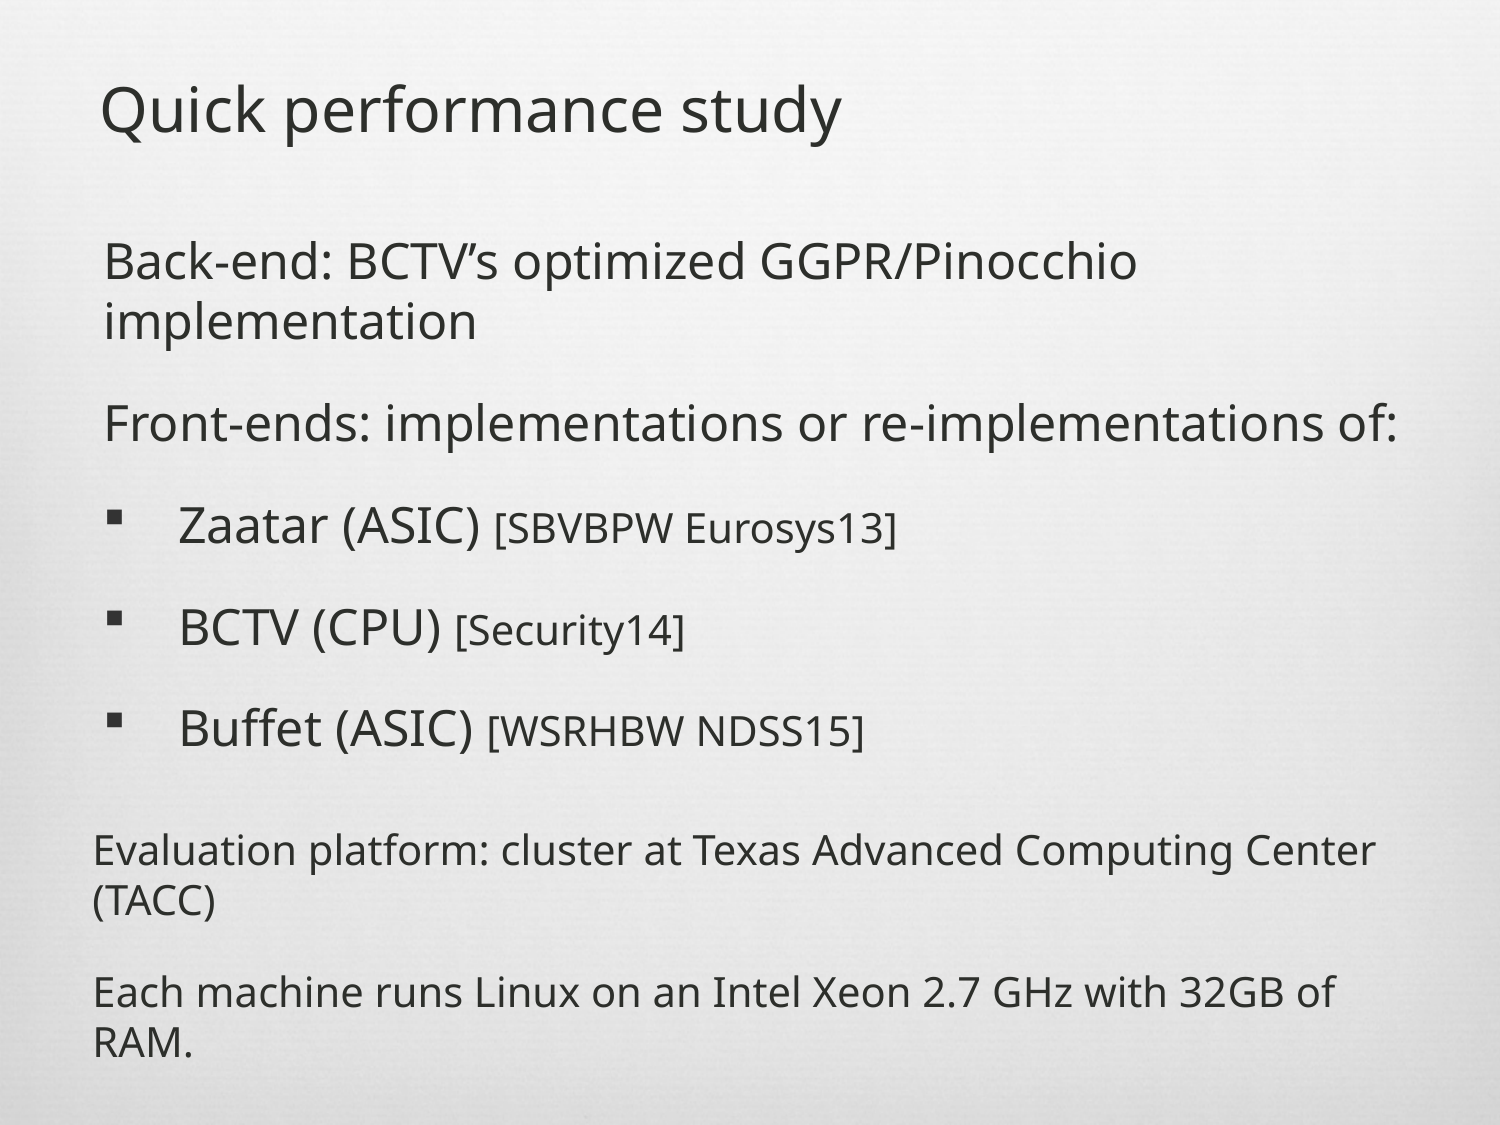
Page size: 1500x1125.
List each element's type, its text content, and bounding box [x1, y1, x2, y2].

list Quick performance study [84, 62, 1063, 183]
text_box Evaluation platform: cluster at Texas Advanced Computing Center (tacc) Each machine runs Linux on an Intel Xeon 2.7 GHz with 32gb of ram. [77, 816, 1459, 1094]
text_box Back-end: BCTV’s optimized GGPR/Pinocchio implementation Front-ends: implementations or re-implementations of: Zaatar (ASIC) [sbvbpw Eurosys13] BCTV (CPU) [Security14] Buffet (ASIC) [wsrhbw ndss15] [88, 222, 1485, 886]
